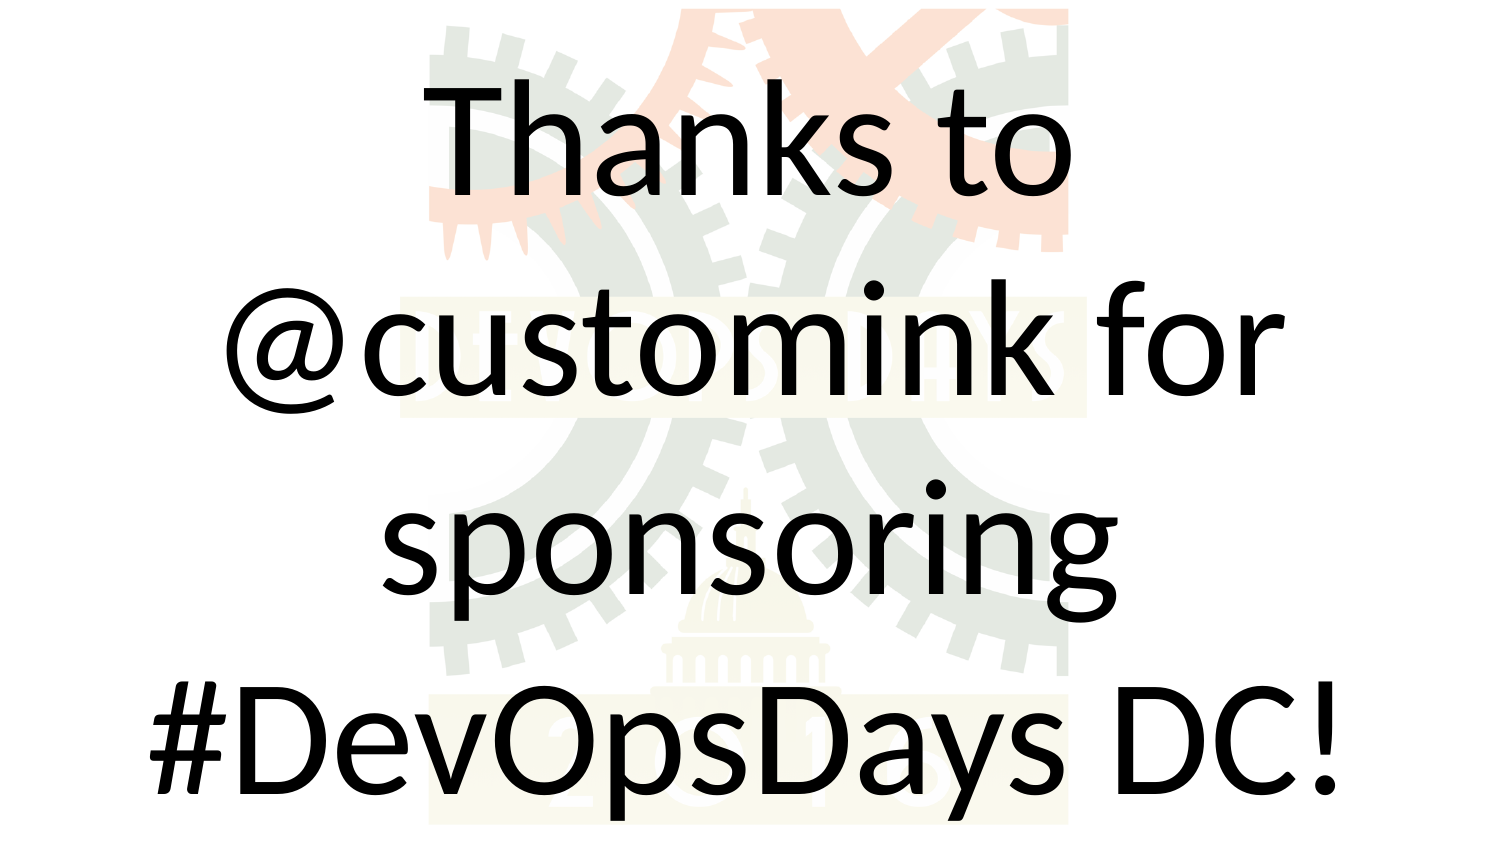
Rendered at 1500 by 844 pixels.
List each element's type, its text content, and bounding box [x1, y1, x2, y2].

title Thanks to @customink for sponsoring #DevOpsDays DC! [75, 33, 1425, 823]
